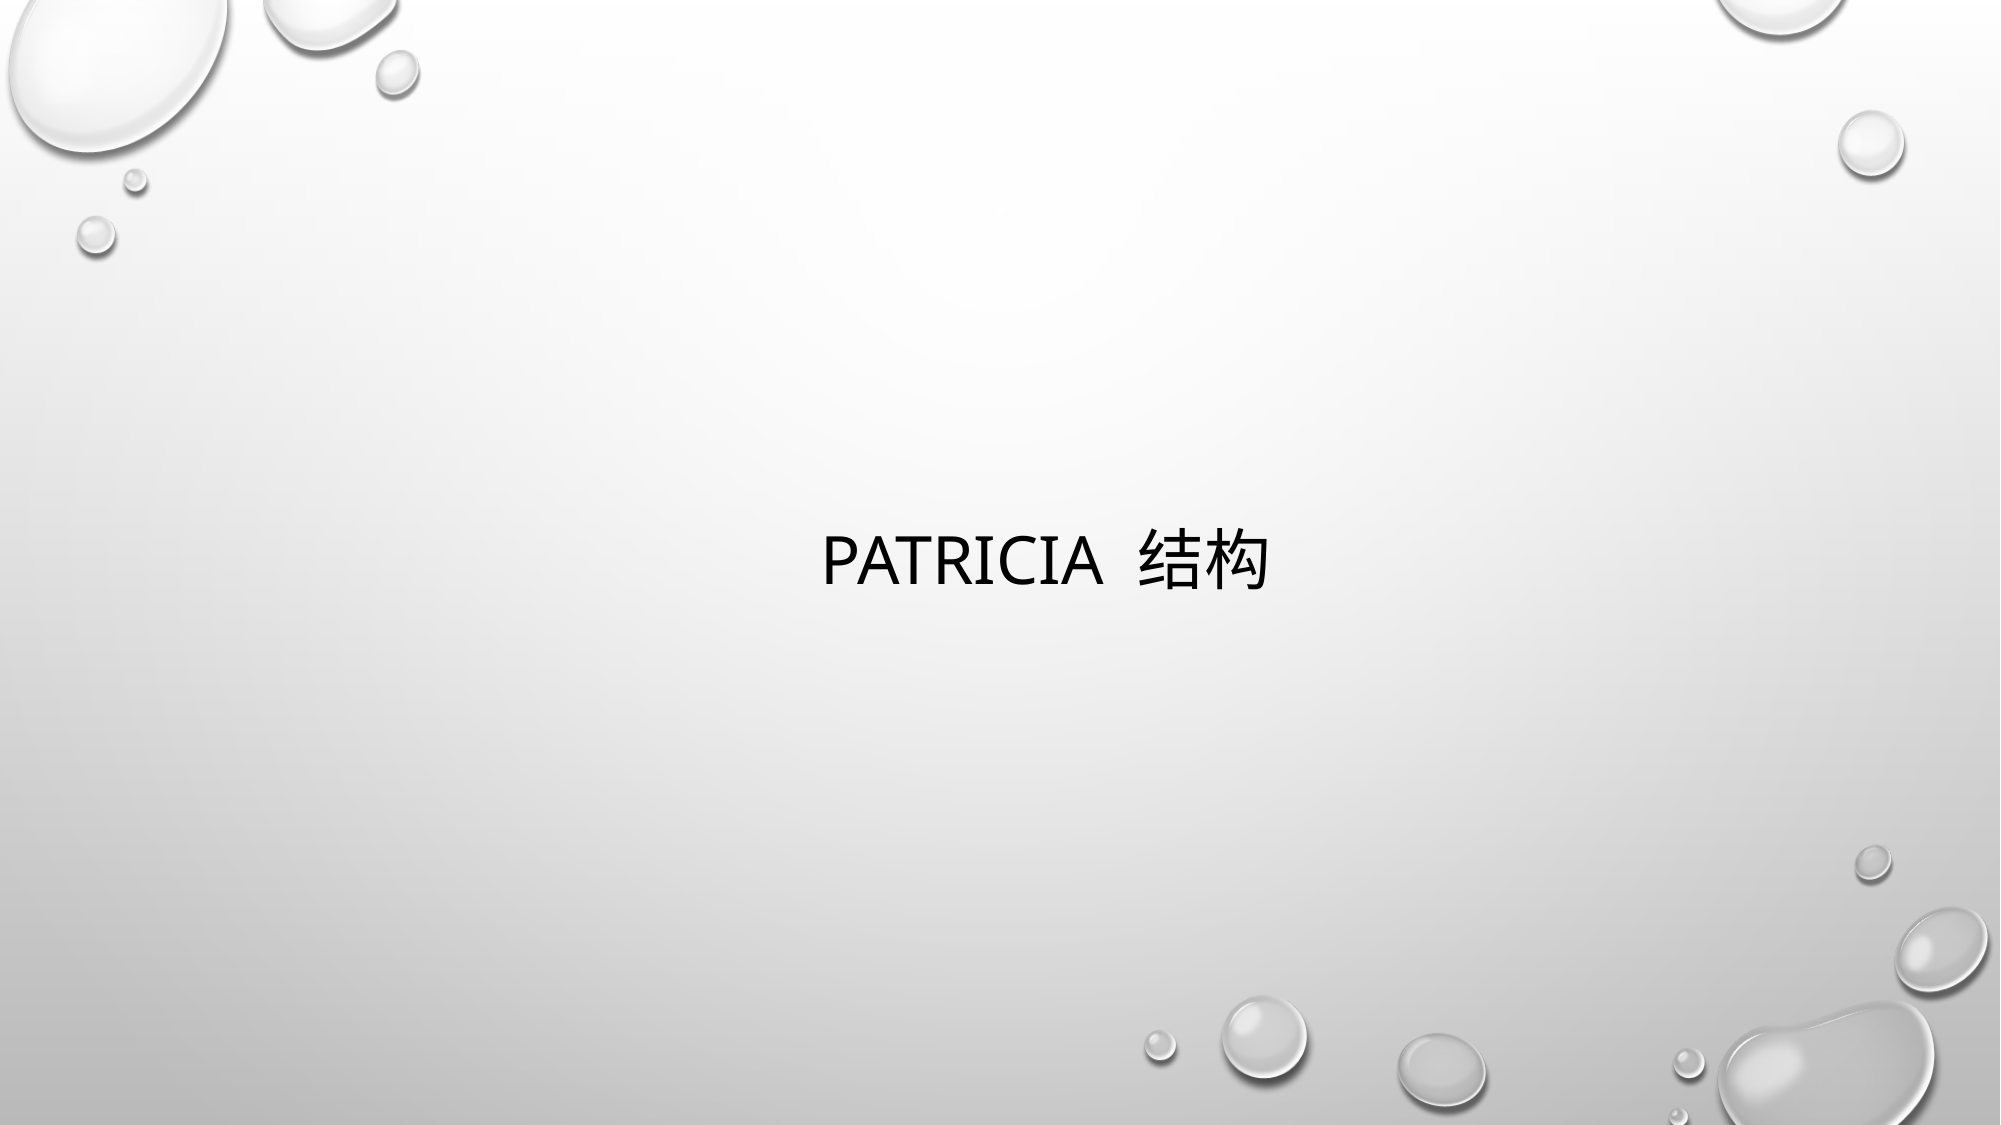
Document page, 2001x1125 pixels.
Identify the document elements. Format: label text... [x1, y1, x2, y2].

picture [0, 0, 2000, 1125]
text_box PATRICIA 结构 [805, 510, 1286, 606]
